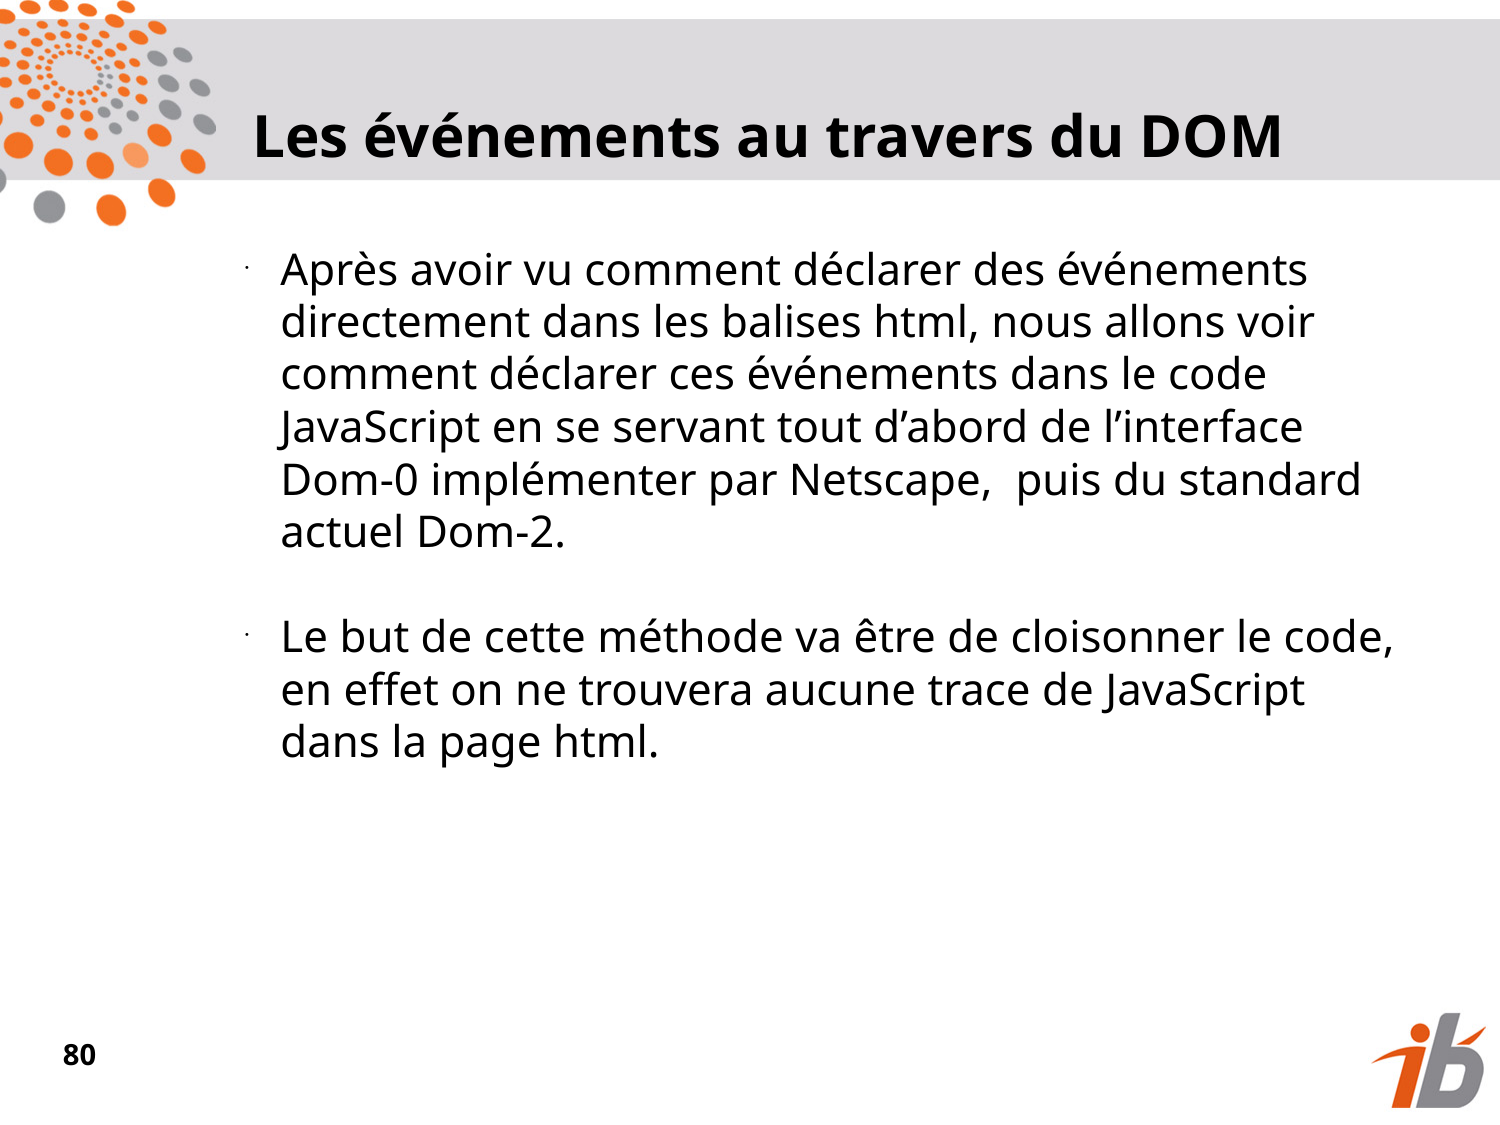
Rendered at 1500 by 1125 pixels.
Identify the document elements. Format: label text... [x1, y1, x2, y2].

text_box Les événements au travers du DOM [237, 18, 1408, 177]
picture [0, 0, 1500, 1125]
text_box Après avoir vu comment déclarer des événements directement dans les balises html, nous allons voir comment déclarer ces événements dans le code JavaScript en se servant tout d’abord de l’interface Dom-0 implémenter par Netscape, puis du standard actuel Dom-2. Le but de cette méthode va être de cloisonner le code, en effet on ne trouvera aucune trace de JavaScript dans la page html. [230, 233, 1412, 976]
text_box <numéro> [23, 1018, 136, 1094]
